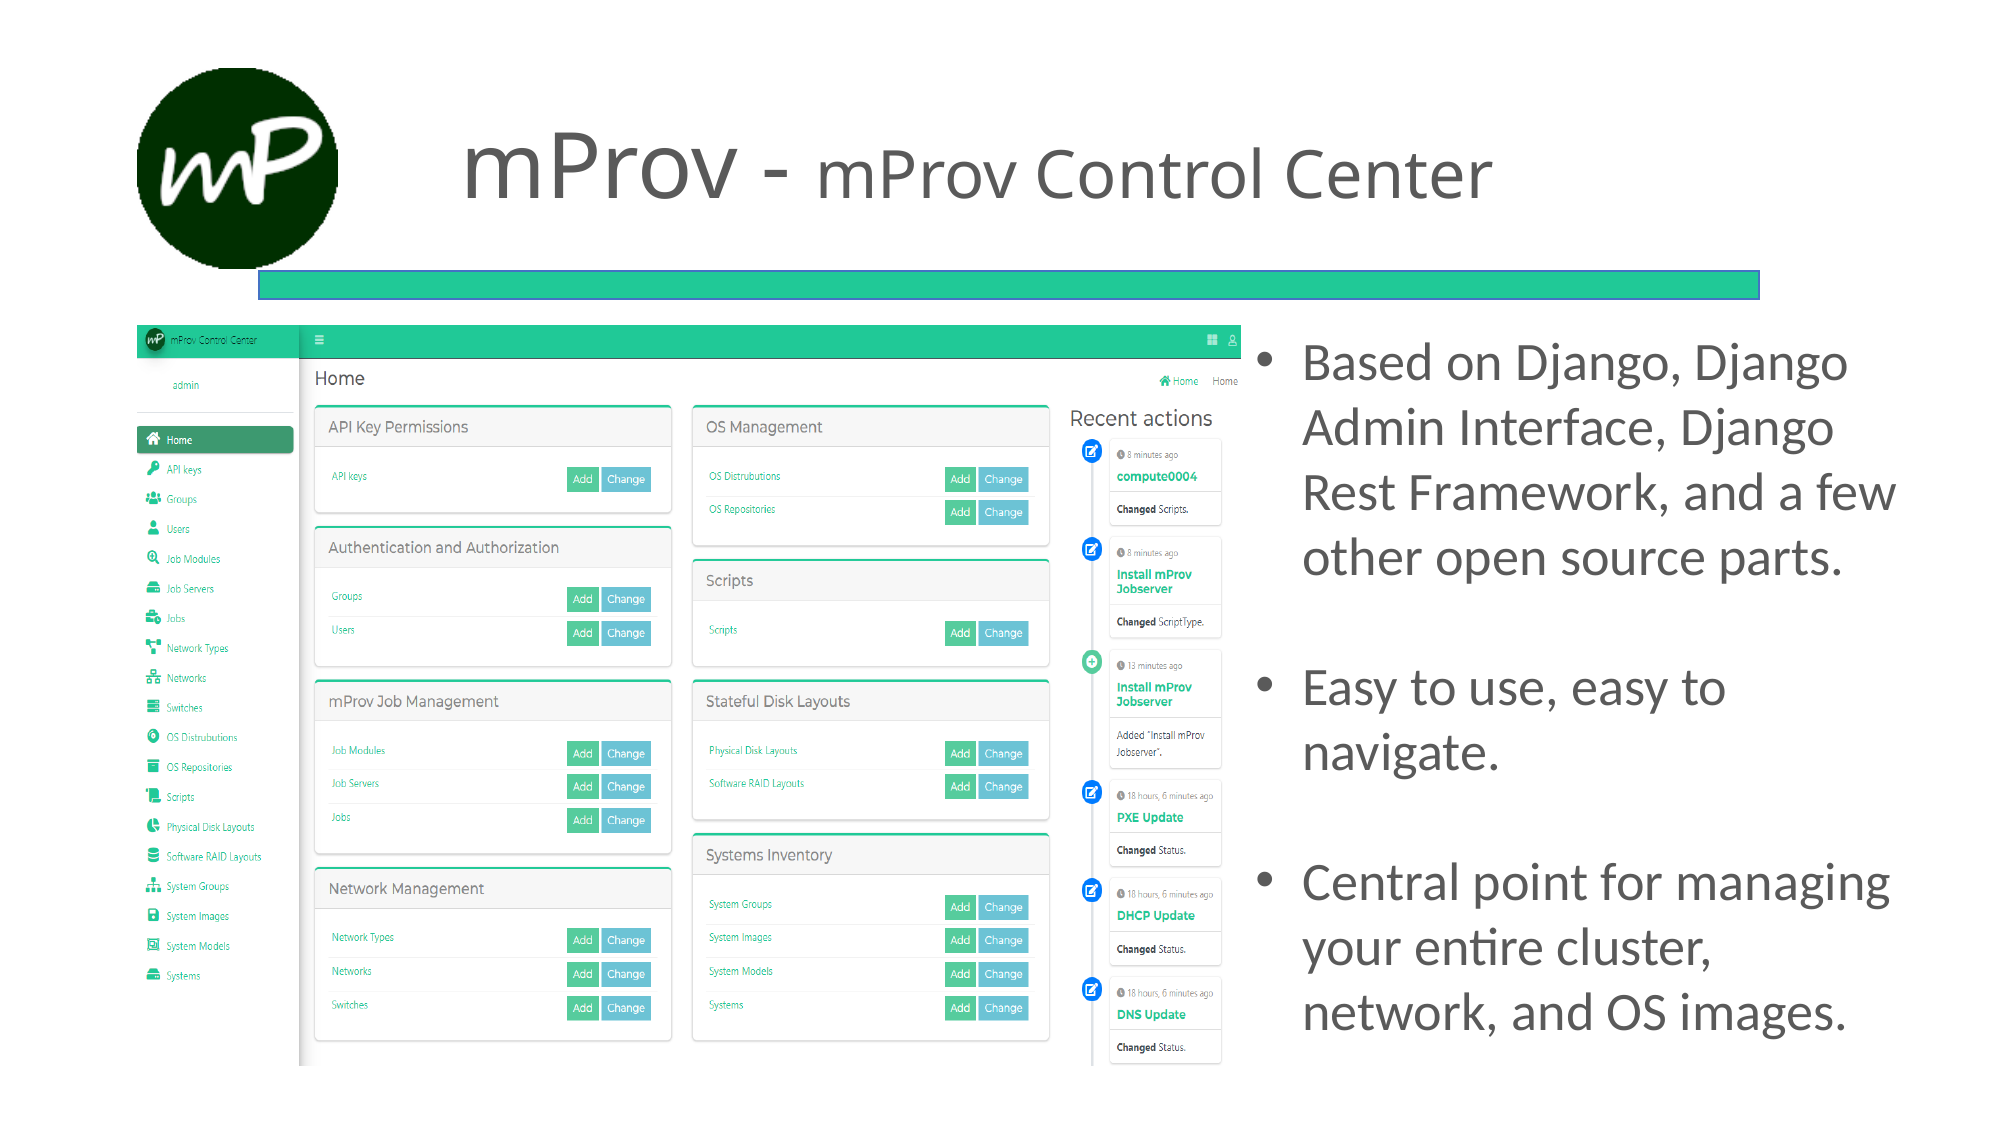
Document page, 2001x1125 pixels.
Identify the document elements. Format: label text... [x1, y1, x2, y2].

text_box [258, 270, 1760, 300]
picture [137, 325, 1241, 1066]
picture [137, 68, 338, 269]
title mProv - mProv Control Center [137, 59, 1863, 278]
text_box Based on Django, Django Admin Interface, Django Rest Framework, and a few other open source parts. Easy to use, easy to navigate. Central point for managing your entire cluster, network, and OS images. [1240, 319, 1918, 1049]
